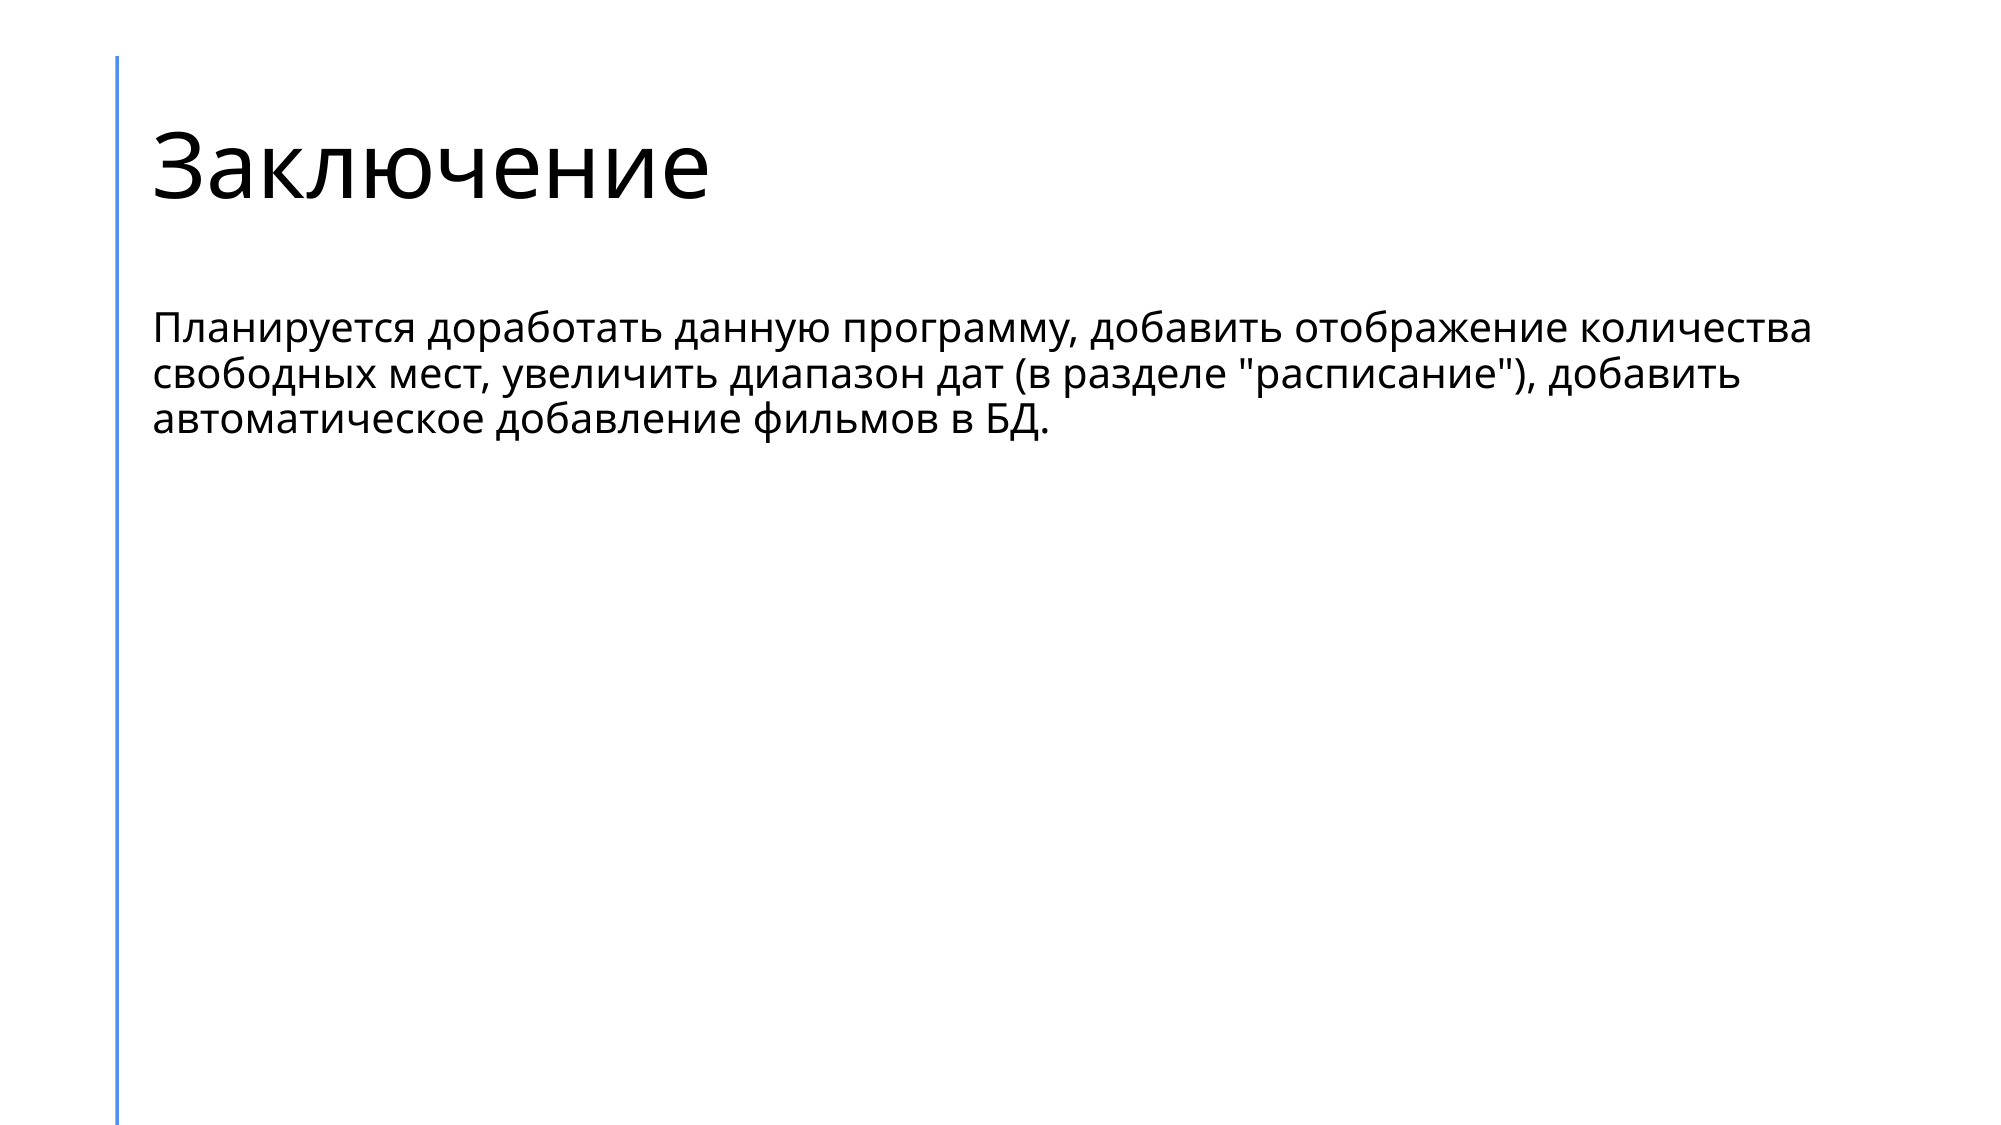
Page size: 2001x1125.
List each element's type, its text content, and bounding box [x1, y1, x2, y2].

title Заключение [137, 59, 1863, 278]
list Планируется доработать данную программу, добавить отображение количества свободных мест, увеличить диапазон дат (в разделе "расписание"), добавить автоматическое добавление фильмов в БД. [137, 299, 1863, 1014]
